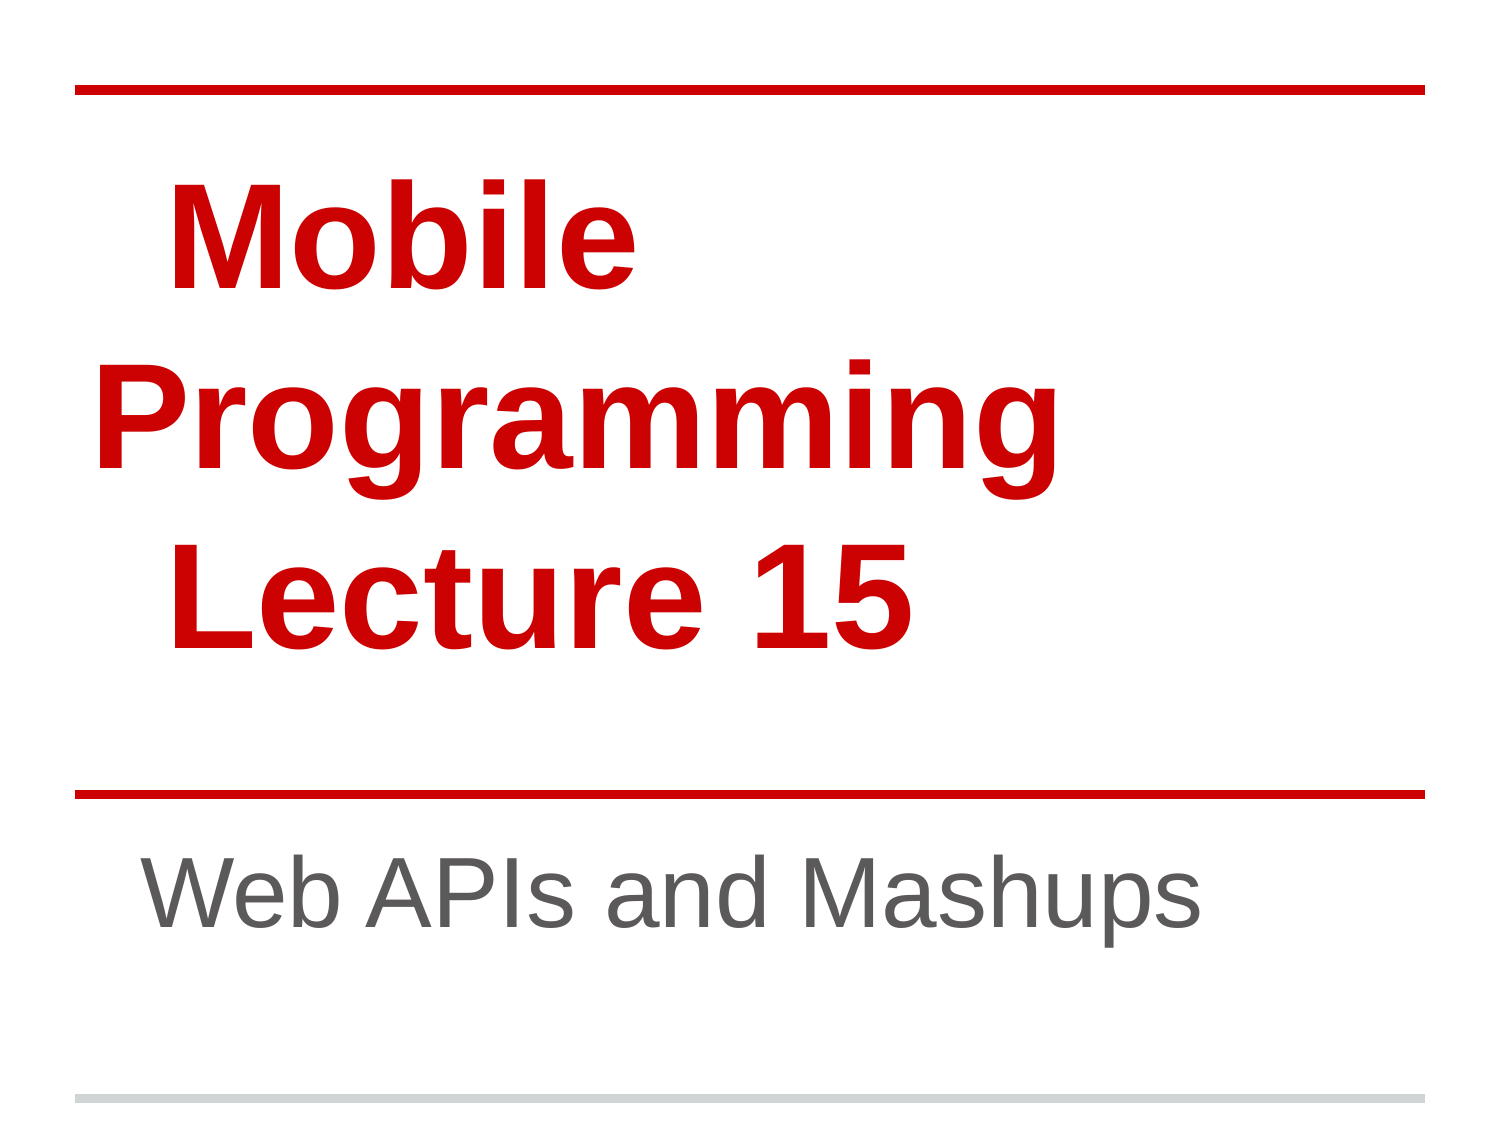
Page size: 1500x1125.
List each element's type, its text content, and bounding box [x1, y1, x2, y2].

subtitle Web APIs and Mashups [75, 812, 1425, 1083]
title Mobile Programming Lecture 15 [75, 123, 1425, 782]
